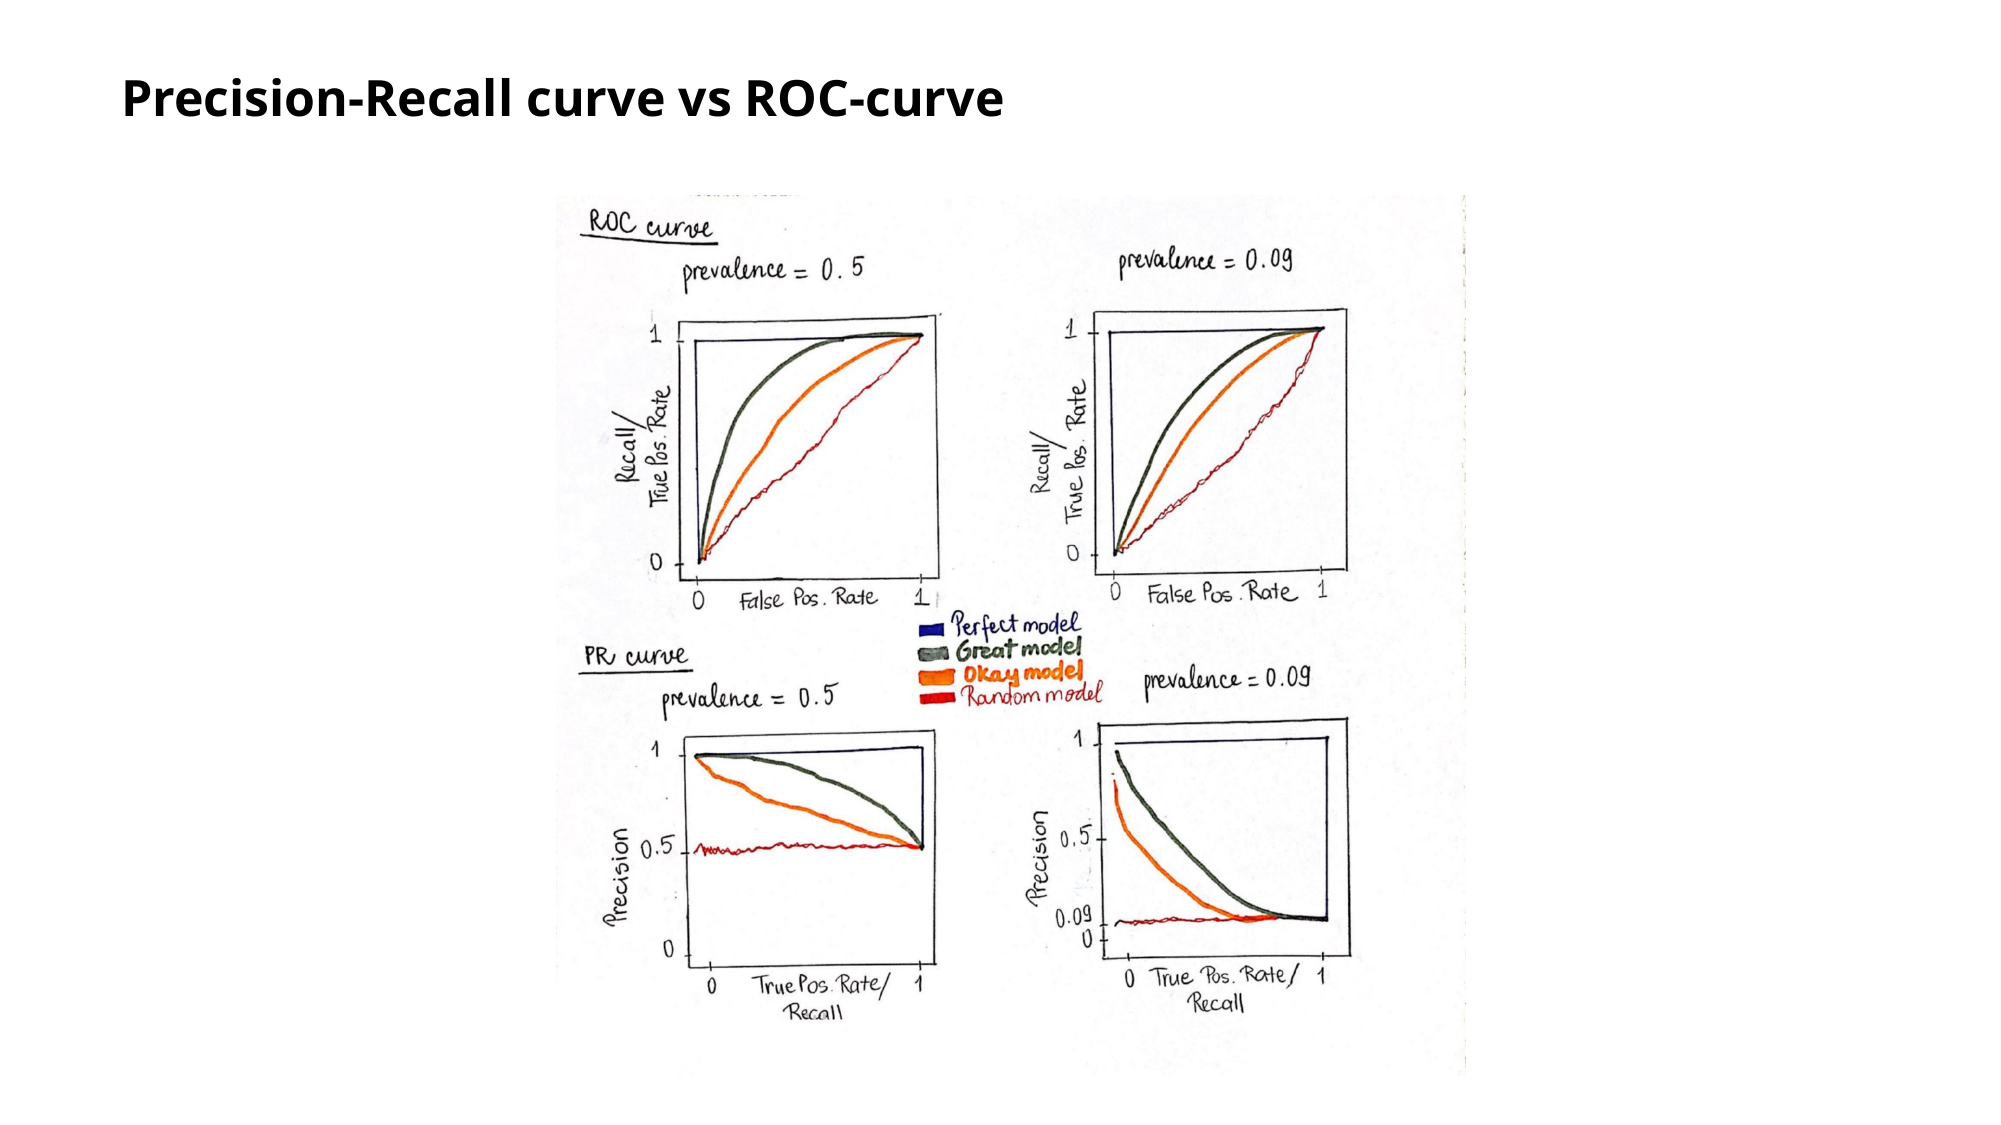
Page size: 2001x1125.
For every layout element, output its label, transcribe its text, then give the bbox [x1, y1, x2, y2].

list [556, 195, 1466, 1077]
title Precision-Recall curve vs ROC-curve [106, 42, 1832, 160]
